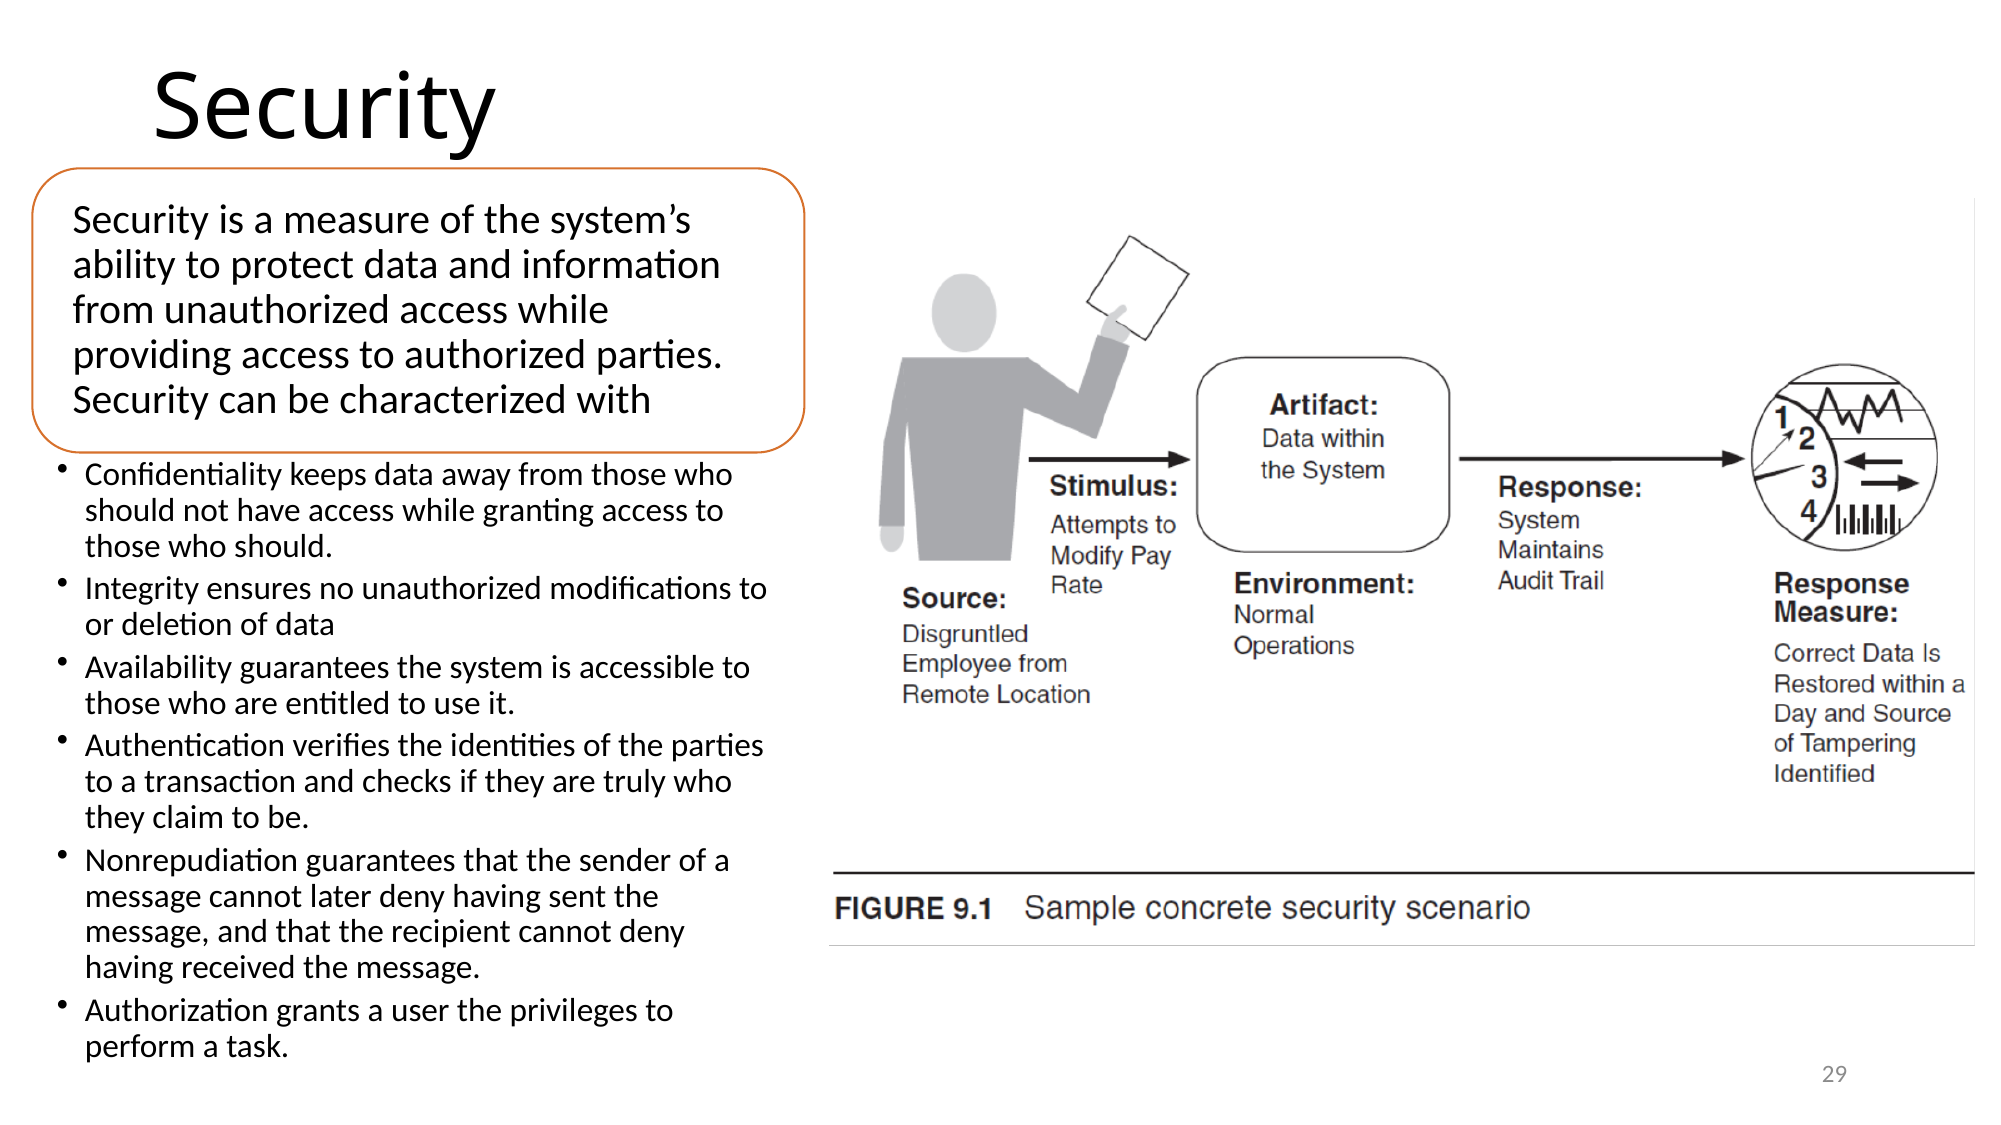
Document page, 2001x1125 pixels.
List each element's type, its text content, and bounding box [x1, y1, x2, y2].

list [32, 163, 805, 1097]
picture [829, 198, 1975, 946]
title Security [137, 0, 1863, 218]
slide_number 29 [1412, 1042, 1863, 1103]
